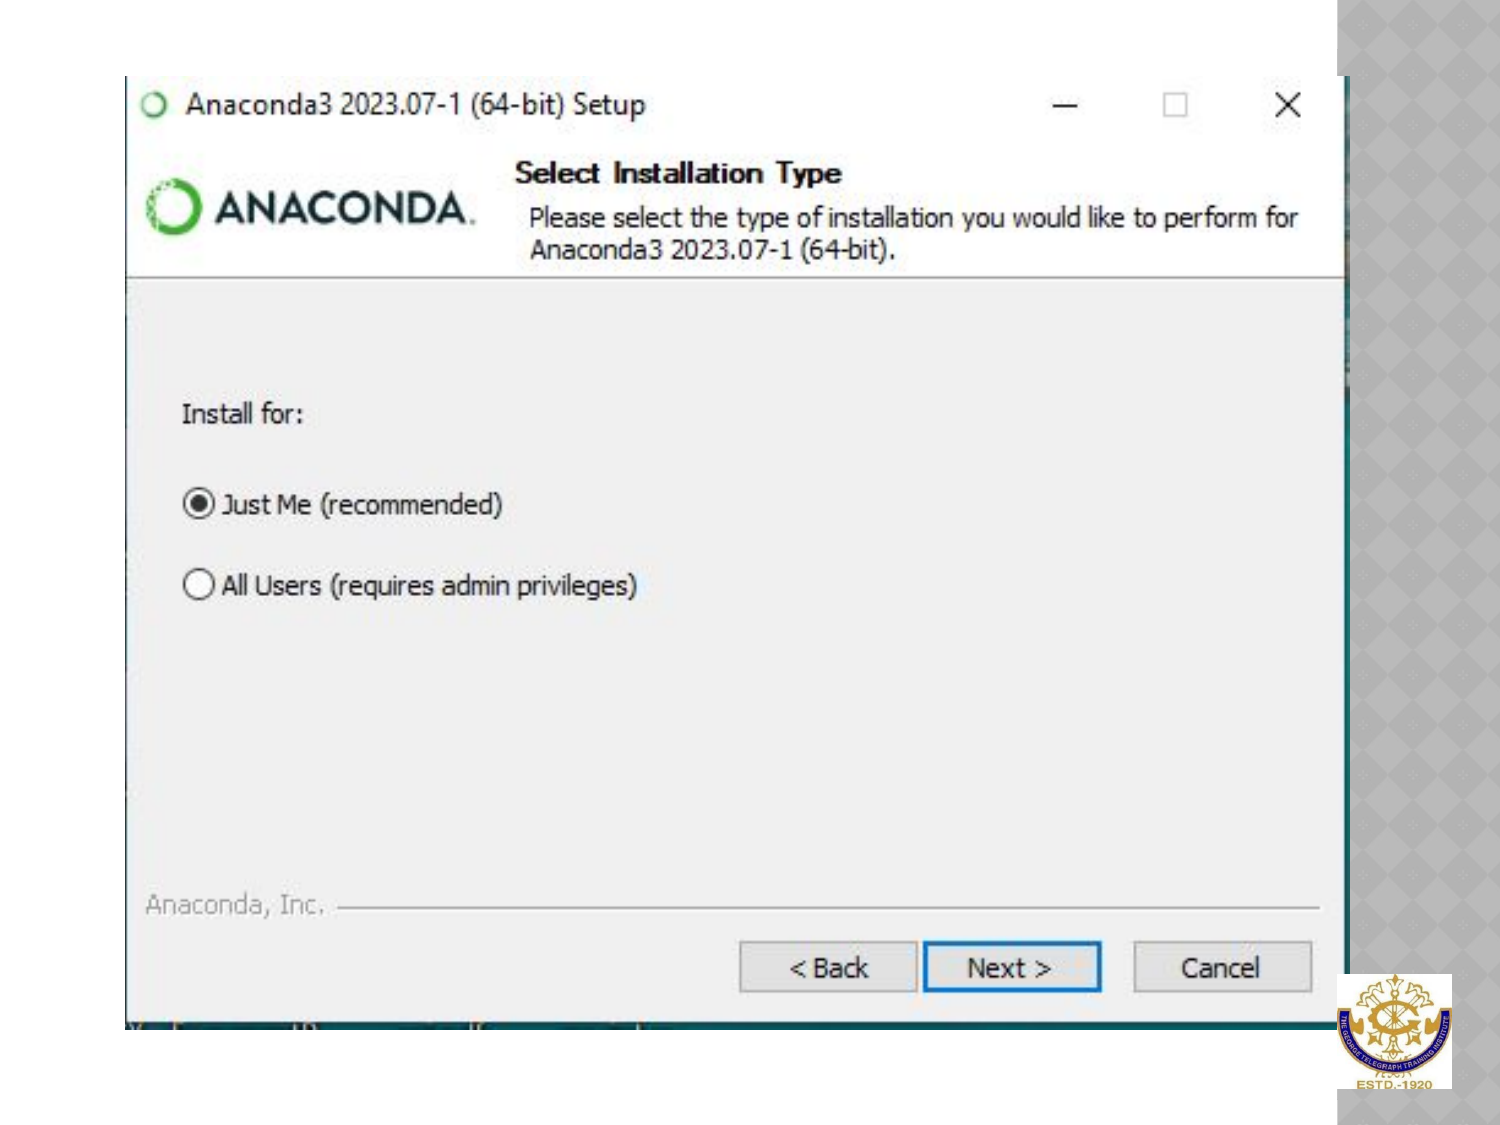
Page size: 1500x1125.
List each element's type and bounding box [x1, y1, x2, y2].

picture [124, 75, 1452, 1090]
